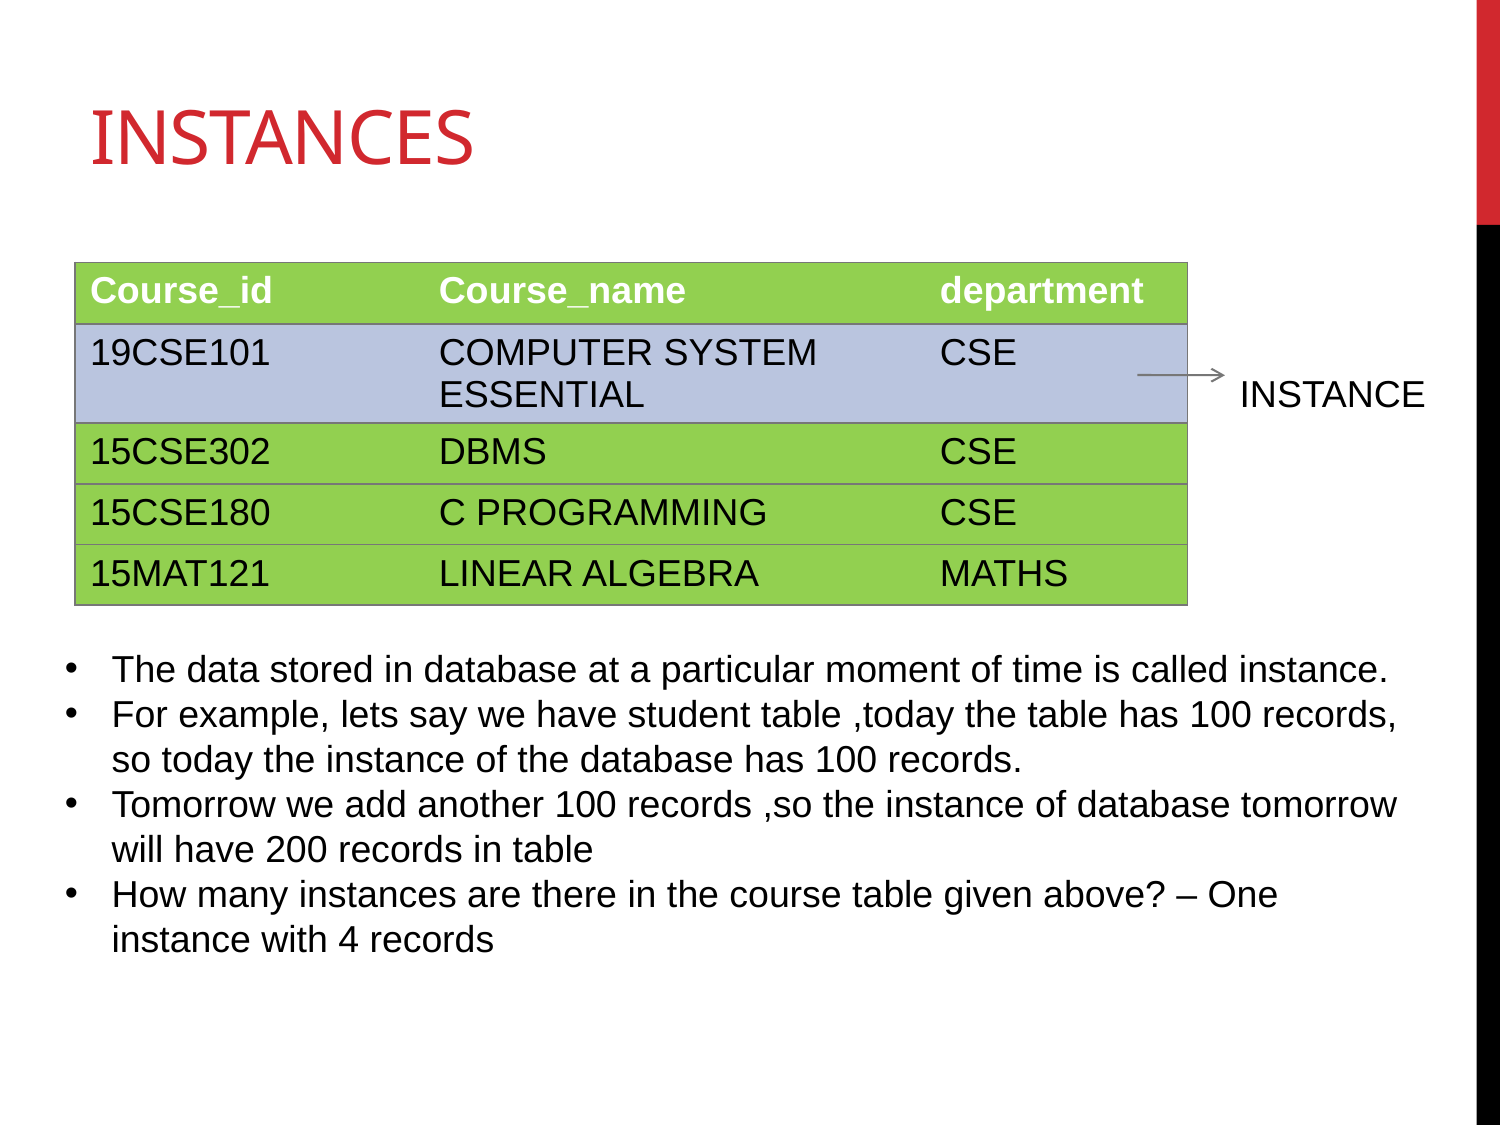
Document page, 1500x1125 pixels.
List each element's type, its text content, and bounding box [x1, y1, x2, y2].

table_header Course_id [76, 263, 424, 323]
table_cell 19CSE101 [76, 325, 424, 422]
table_cell DBMS [424, 424, 925, 483]
table_cell COMPUTER SYSTEM ESSENTIAL [424, 325, 925, 422]
table_cell MATHS [925, 545, 1187, 604]
table_cell CSE [925, 485, 1187, 544]
table_cell LINEAR ALGEBRA [424, 545, 925, 604]
table_cell 15MAT121 [76, 545, 424, 604]
table_cell CSE [925, 424, 1187, 483]
table_header Course_name [424, 263, 925, 323]
table_cell 15CSE302 [76, 424, 424, 483]
text_box INSTANCE [1224, 362, 1463, 423]
text_box The data stored in database at a particular moment of time is called instance. For example, lets say we have student table ,today the table has 100 records, so today the instance of the database has 100 records. Tomorrow we add another 100 records ,so the instance of database tomorrow will have 200 records in table How many instances are there in the course table given above? – One instance with 4 records [50, 637, 1438, 1013]
table_cell CSE [925, 325, 1187, 422]
table_header department [925, 263, 1187, 323]
table_cell C PROGRAMMING [424, 485, 925, 544]
title Instances [75, 25, 1344, 188]
table_cell 15CSE180 [76, 485, 424, 544]
